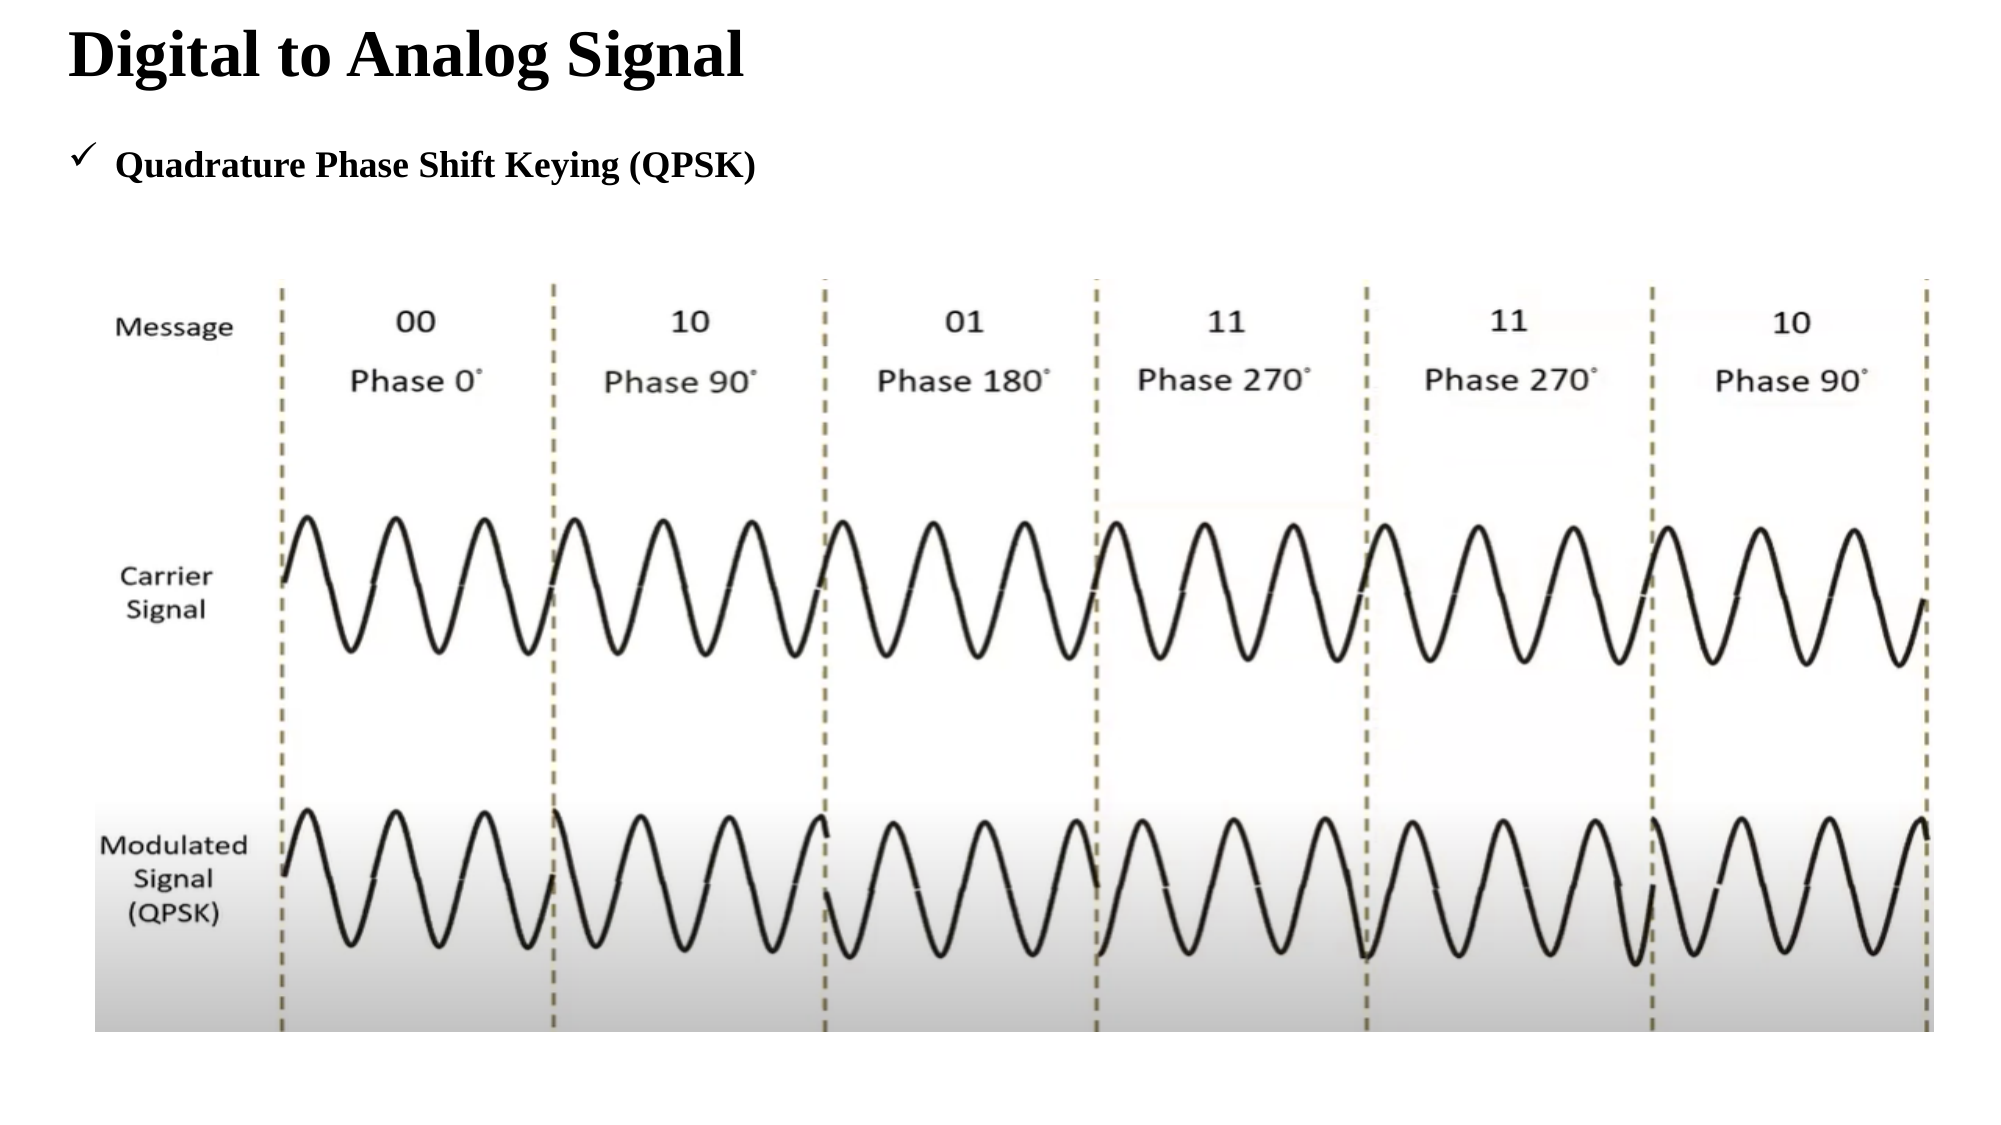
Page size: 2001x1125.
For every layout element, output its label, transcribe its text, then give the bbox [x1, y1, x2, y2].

picture [95, 279, 1934, 1032]
text_box Digital to Analog Signal [53, 0, 2000, 111]
text_box Quadrature Phase Shift Keying (QPSK) [53, 110, 1976, 260]
